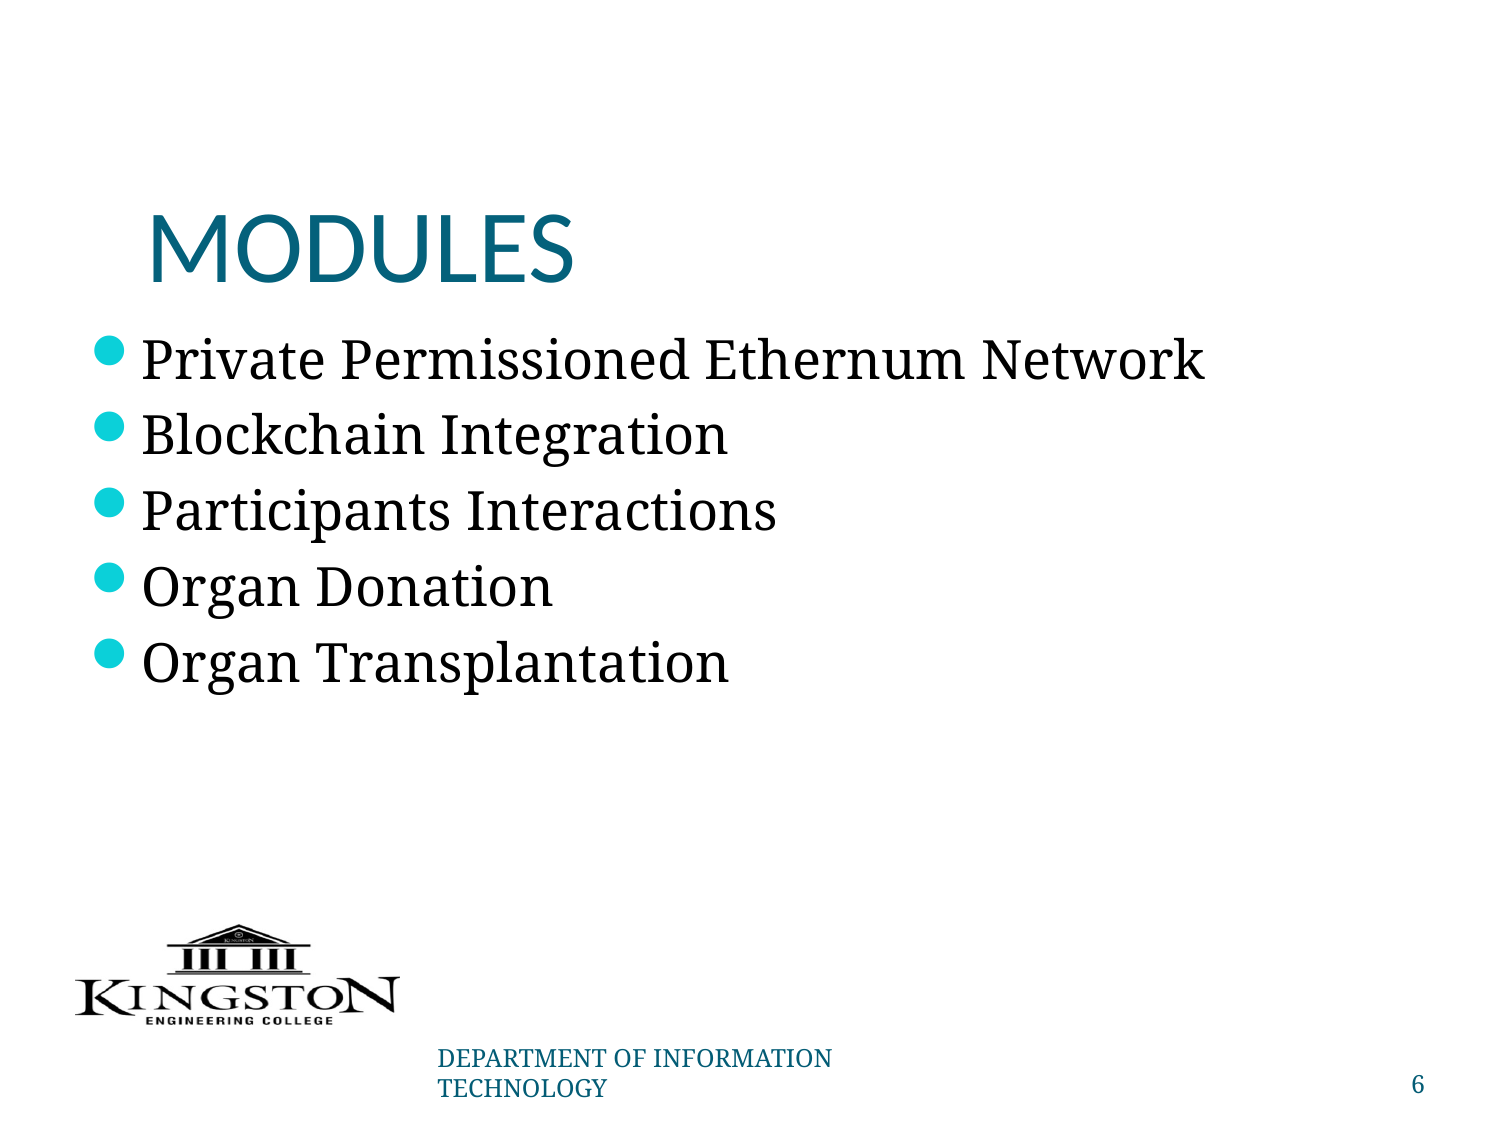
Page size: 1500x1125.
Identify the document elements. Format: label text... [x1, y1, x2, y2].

picture [74, 924, 401, 1026]
list Private Permissioned Ethernum Network Blockchain Integration Participants Interactions Organ Donation Organ Transplantation [75, 317, 1425, 1038]
footer DEPARTMENT OF INFORMATION TECHNOLOGY [437, 1042, 988, 1103]
title MODULES [75, 115, 1425, 304]
slide_number 6 [1299, 1042, 1425, 1103]
